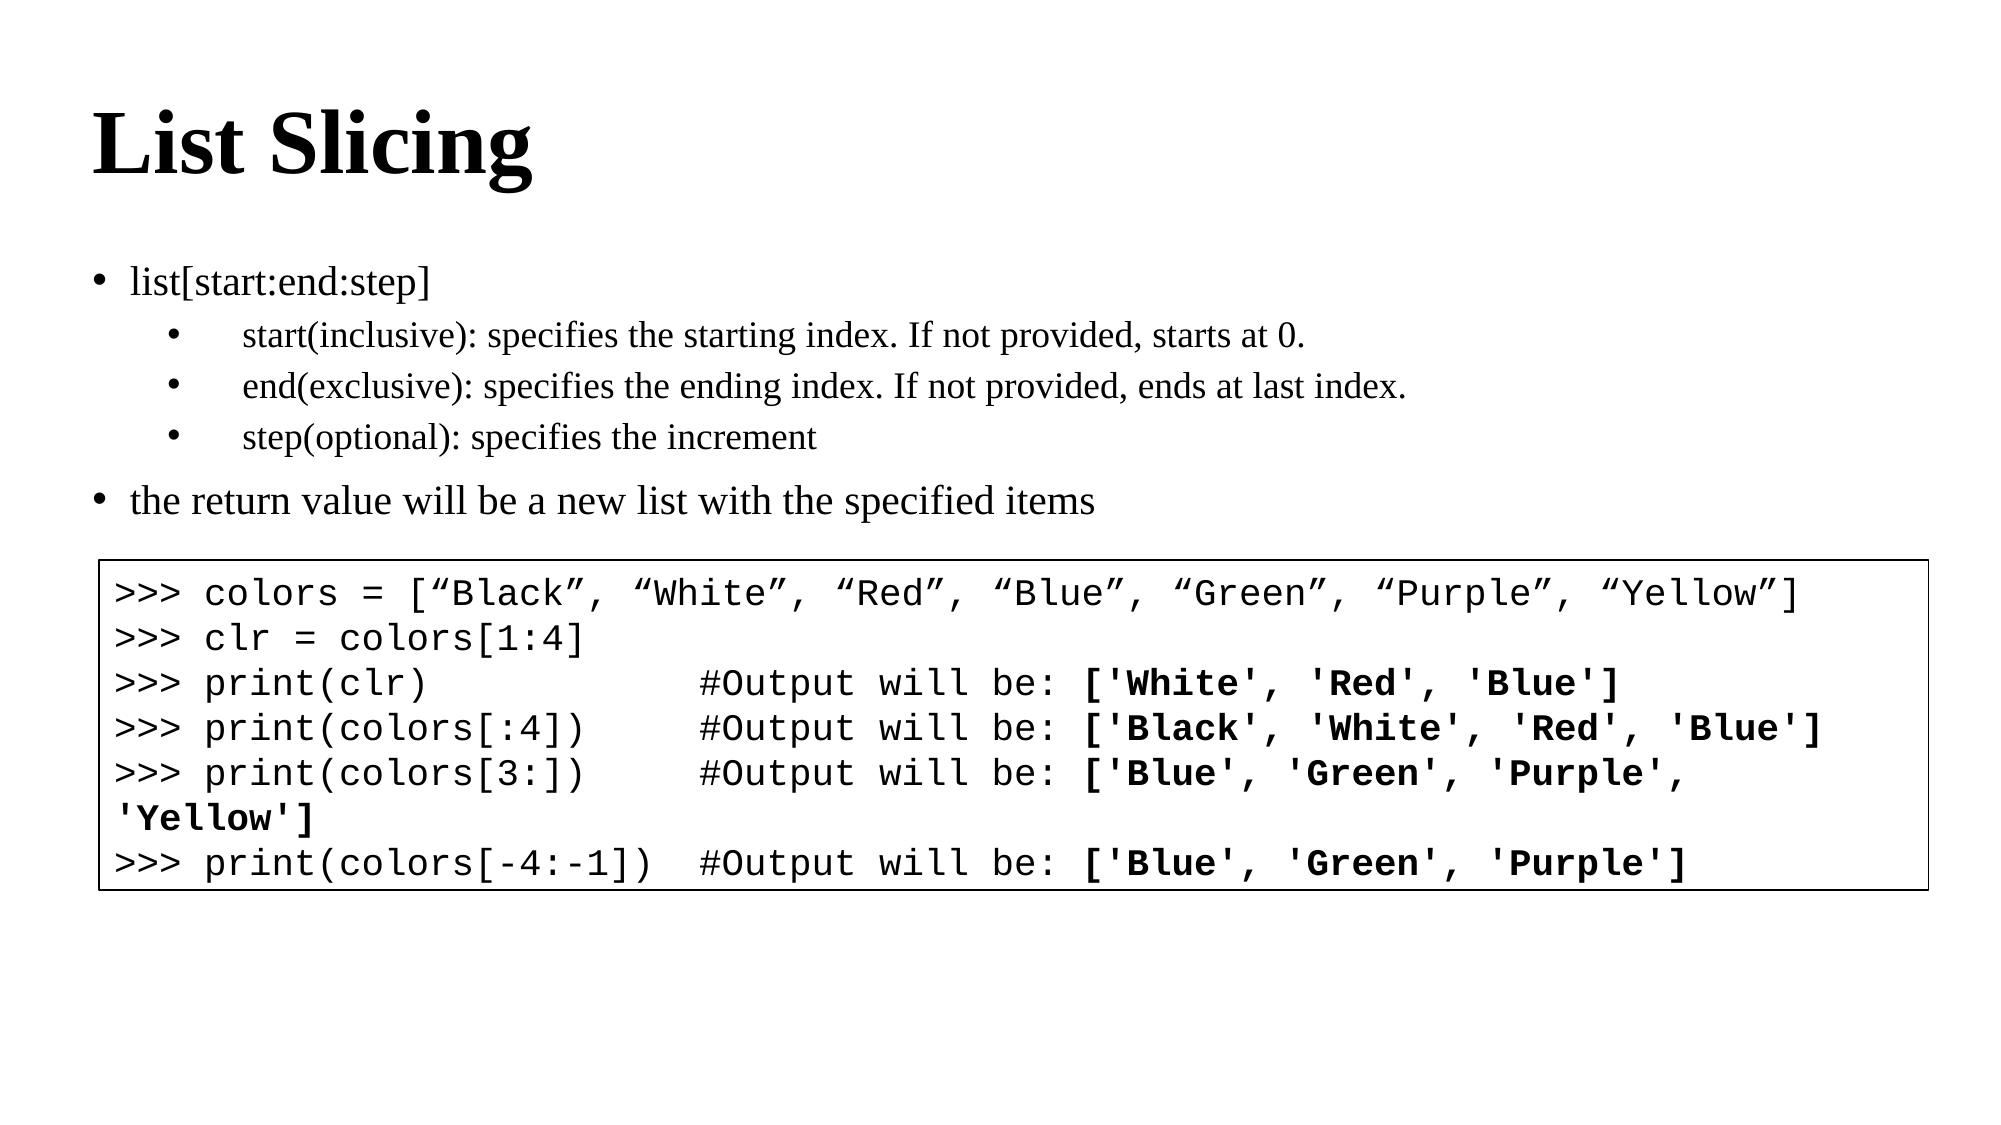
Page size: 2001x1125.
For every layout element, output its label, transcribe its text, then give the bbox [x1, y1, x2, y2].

title List Slicing [77, 34, 1803, 252]
text_box >>> colors = [“Black”, “White”, “Red”, “Blue”, “Green”, “Purple”, “Yellow”] >>> clr = colors[1:4] >>> print(clr) #Output will be: ['White', 'Red', 'Blue'] >>> print(colors[:4]) #Output will be: ['Black', 'White', 'Red', 'Blue'] >>> print(colors[3:]) #Output will be: ['Blue', 'Green', 'Purple', 'Yellow'] >>> print(colors[-4:-1]) #Output will be: ['Blue', 'Green', 'Purple'] [99, 560, 1929, 891]
list list[start:end:step] start(inclusive): specifies the starting index. If not provided, starts at 0. end(exclusive): specifies the ending index. If not provided, ends at last index. step(optional): specifies the increment the return value will be a new list with the specified items [77, 252, 1891, 966]
